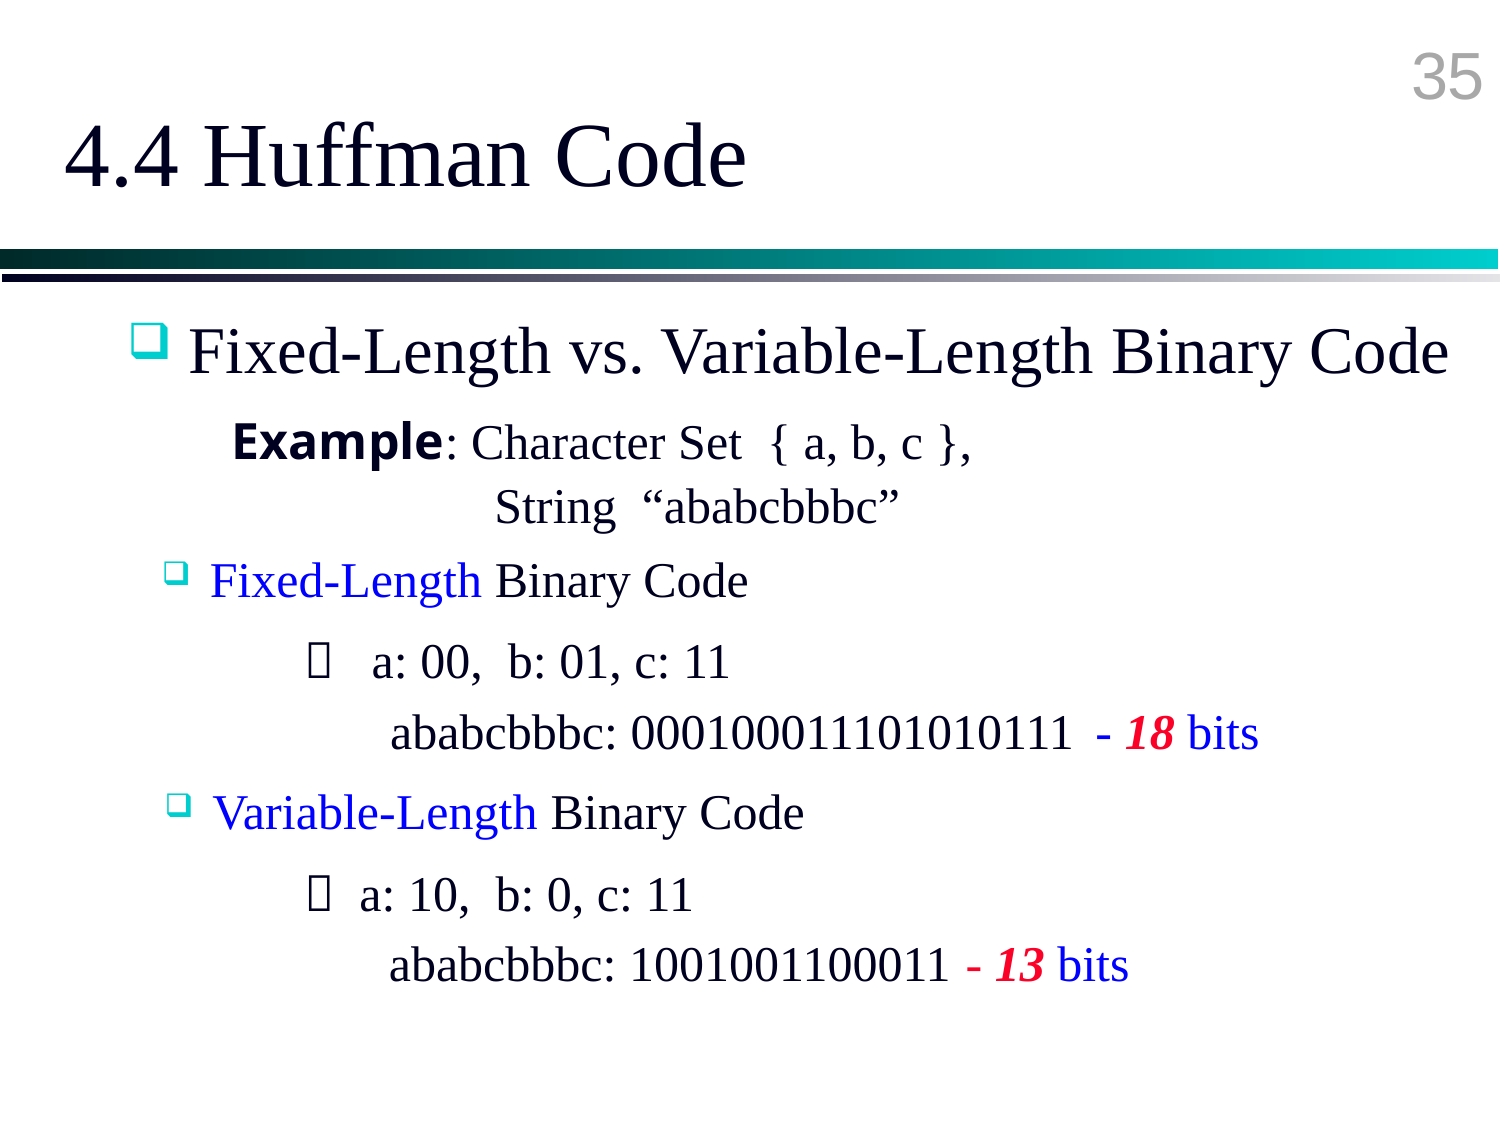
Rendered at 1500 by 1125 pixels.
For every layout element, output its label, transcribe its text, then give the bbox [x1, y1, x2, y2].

text_box Fixed-Length Binary Code [32, 546, 777, 616]
text_box Example: Character Set { a, b, c }, String “ababcbbbc” [67, 408, 1000, 542]
title 4.4 Huffman Code [49, 55, 1326, 245]
text_box - 13 bits [950, 924, 1145, 1000]
list Fixed-Length vs. Variable-Length Binary Code [111, 299, 1483, 388]
text_box Variable-Length Binary Code [35, 778, 833, 848]
text_box - 18 bits [1080, 692, 1275, 768]
slide_number 35 [1187, 24, 1500, 101]
text_box  a: 10, b: 0, c: 11 [289, 853, 845, 929]
text_box  a: 00, b: 01, c: 11 [289, 621, 1365, 697]
text_box ababcbbbc: 000100011101010111 [375, 692, 1080, 768]
text_box ababcbbbc: 1001001100011 [373, 924, 950, 1000]
